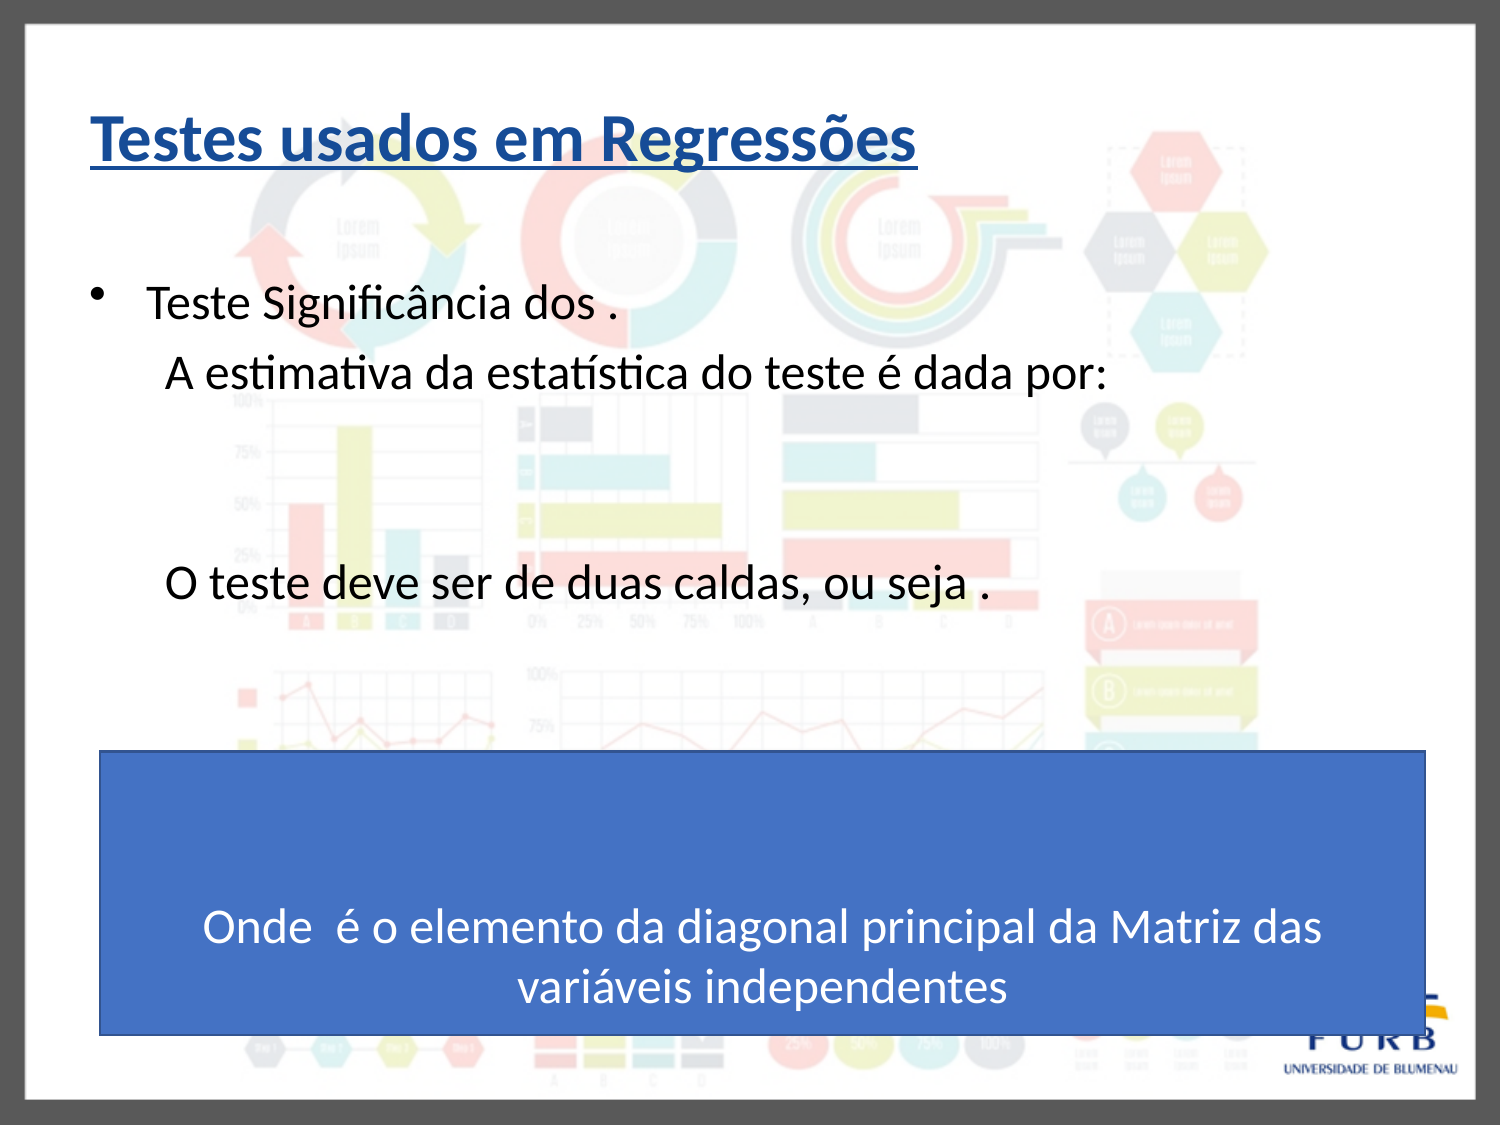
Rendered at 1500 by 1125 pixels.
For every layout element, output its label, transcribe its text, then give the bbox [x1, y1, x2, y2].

text_box Testes usados em Regressões [74, 45, 1425, 233]
picture [0, 0, 1500, 1125]
